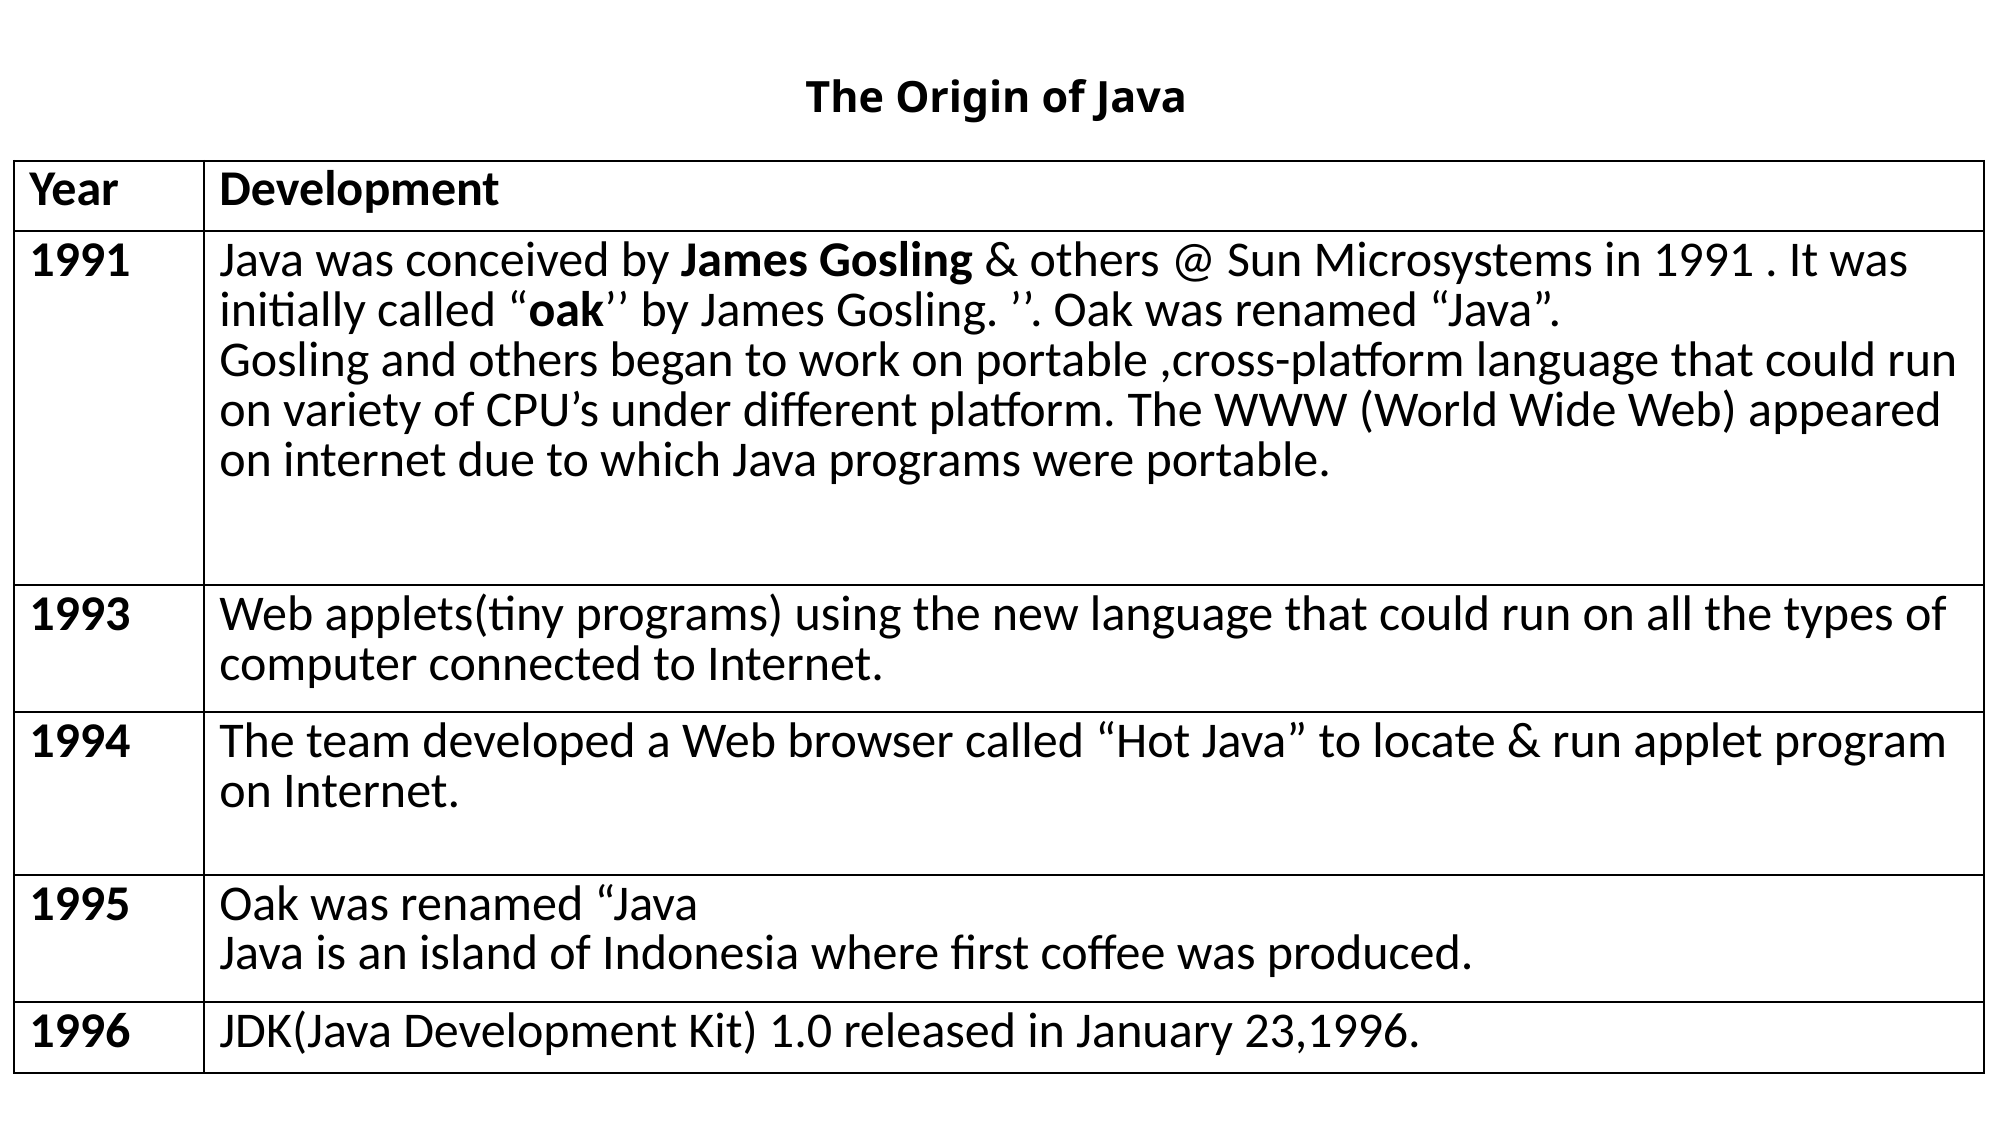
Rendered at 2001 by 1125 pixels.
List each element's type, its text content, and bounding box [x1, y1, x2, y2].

table_cell Java was conceived by James Gosling & others @ Sun Microsystems in 1991 . It was initially called “oak’’ by James Gosling. ’’. Oak was renamed “Java”. Gosling and others began to work on portable ,cross-platform language that could run on variety of CPU’s under different platform. The WWW (World Wide Web) appeared on internet due to which Java programs were portable. [205, 232, 1983, 584]
table_header Year [15, 162, 203, 230]
table_cell Oak was renamed “Java Java is an island of Indonesia where first coffee was produced. [205, 876, 1983, 1001]
table_cell Web applets(tiny programs) using the new language that could run on all the types of computer connected to Internet. [205, 586, 1983, 711]
table_cell 1991 [15, 232, 203, 584]
table_cell 1996 [15, 1003, 203, 1072]
table_cell 1995 [15, 876, 203, 1001]
table_cell JDK(Java Development Kit) 1.0 released in January 23,1996. [205, 1003, 1983, 1072]
title The Origin of Java [122, 20, 1870, 160]
table_cell The team developed a Web browser called “Hot Java” to locate & run applet program on Internet. [205, 713, 1983, 874]
table_cell 1993 [15, 586, 203, 711]
table_cell 1994 [15, 713, 203, 874]
table_header Development [205, 162, 1983, 230]
